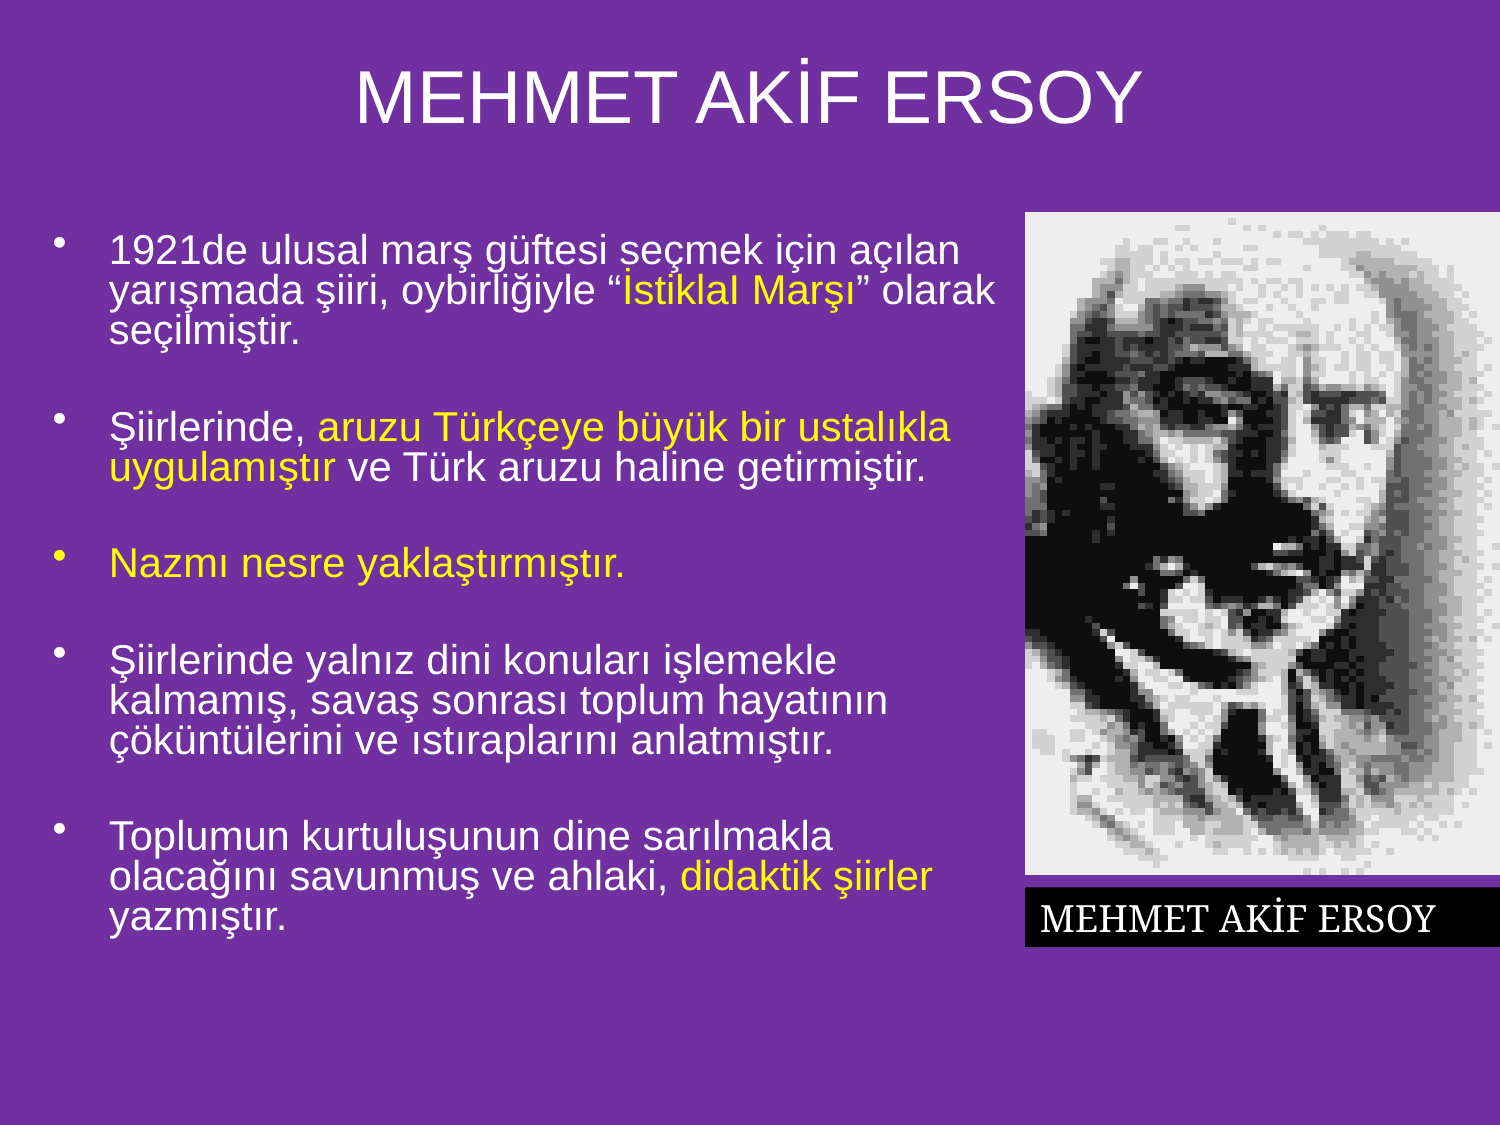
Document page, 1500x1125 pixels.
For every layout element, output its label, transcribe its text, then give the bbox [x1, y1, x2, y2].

text_box MEHMET AKİF ERSOY [1025, 887, 1500, 948]
list 1921de ulusal marş güftesi seçmek için açılan yarışmada şiiri, oybirliğiyle “İstiklaI Marşı” olarak seçilmiştir. Şiirlerinde, aruzu Türkçeye büyük bir ustalıkla uygulamıştır ve Türk aruzu haline getirmiştir. Nazmı nesre yaklaştırmıştır. Şiirlerinde yalnız dini konuları işlemekle kalmamış, savaş sonrası toplum hayatının çöküntülerini ve ıstıraplarını anlatmıştır. Toplumun kurtuluşunun dine sarılmakla olacağını savunmuş ve ahlaki, didaktik şiirler yazmıştır. [37, 224, 1013, 1026]
picture [1024, 212, 1500, 876]
title MEHMET AKİF ERSOY [74, 44, 1426, 233]
